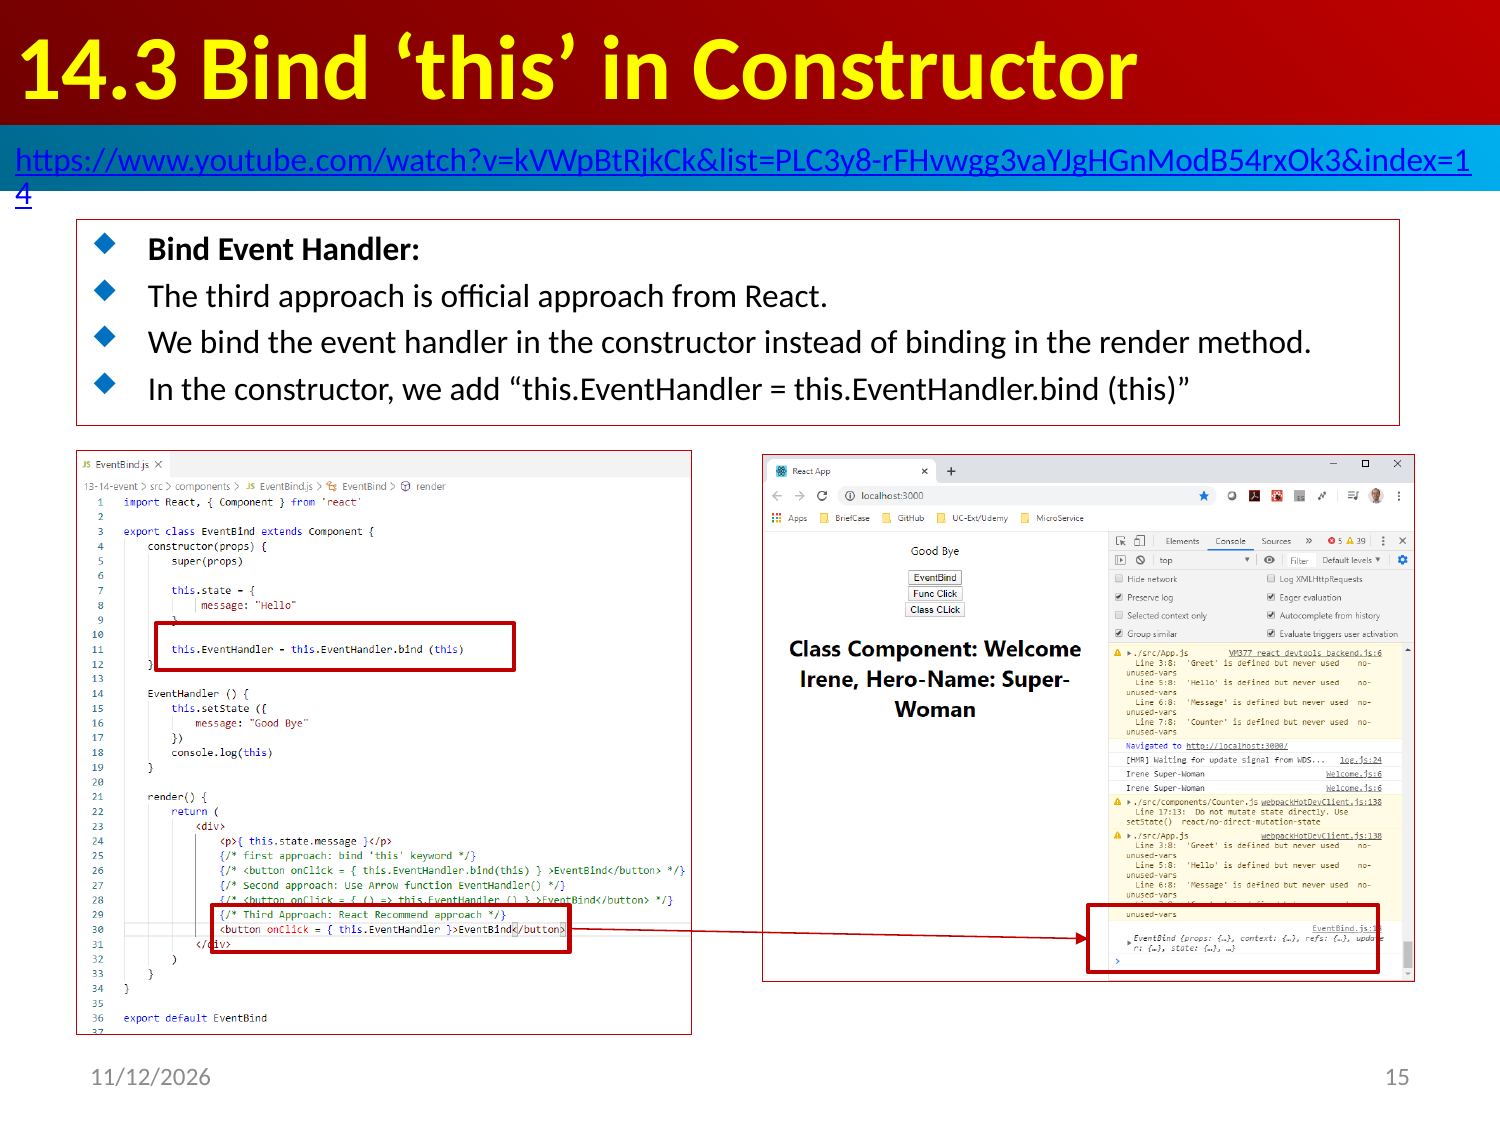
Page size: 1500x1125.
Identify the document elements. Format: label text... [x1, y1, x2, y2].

picture [76, 450, 692, 1035]
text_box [569, 928, 1089, 939]
text_box https://www.youtube.com/watch?v=kVWpBtRjkCk&list=PLC3y8-rFHvwgg3vaYJgHGnModB54rxOk3&index=14 [0, 125, 1500, 191]
picture [762, 454, 1415, 982]
title 14.3 Bind ‘this’ in Constructor [0, 0, 1500, 125]
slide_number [75, 1042, 425, 1109]
slide_number 15 [1074, 1042, 1425, 1109]
subtitle Bind Event Handler: The third approach is official approach from React. We bind the event handler in the constructor instead of binding in the render method. In the constructor, we add “this.EventHandler = this.EventHandler.bind (this)” [76, 219, 1400, 426]
